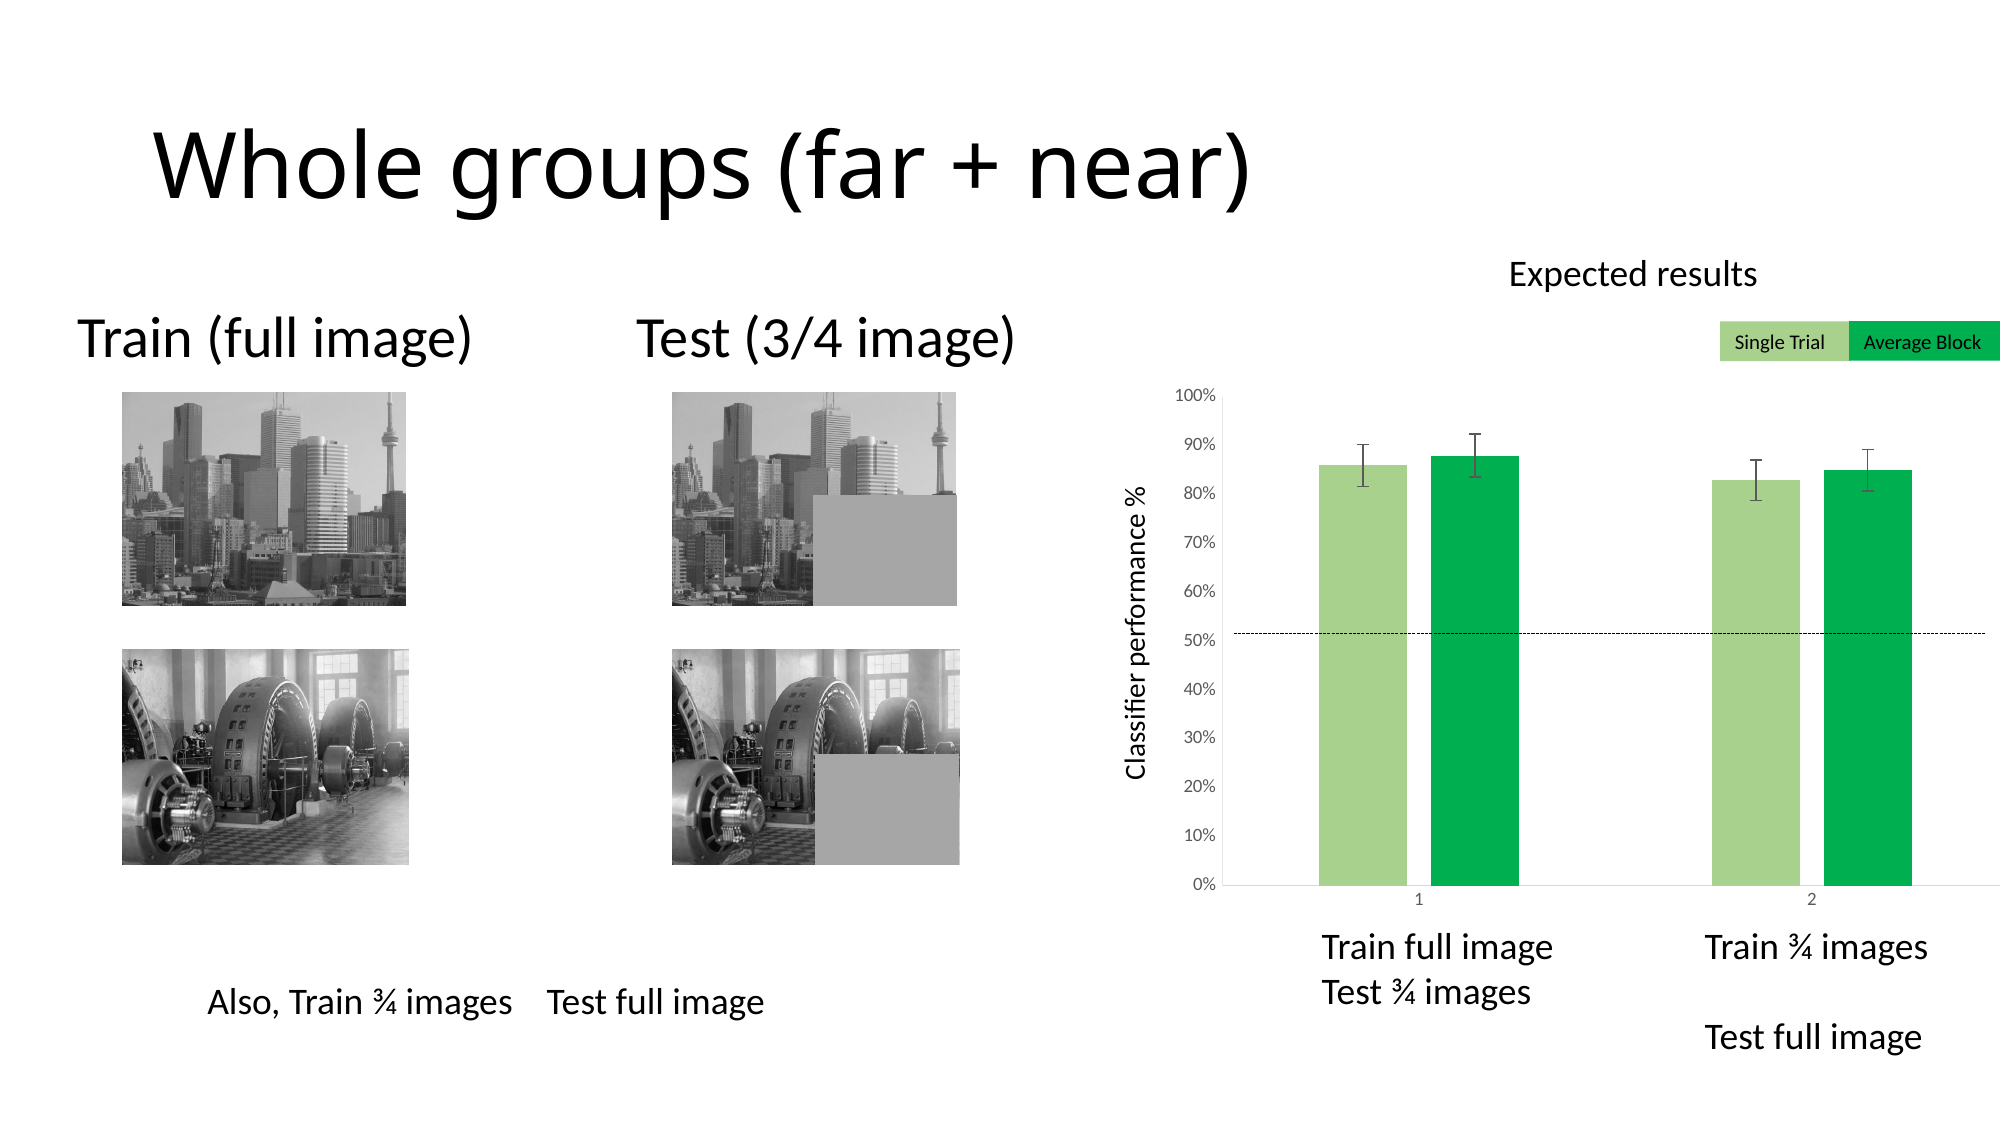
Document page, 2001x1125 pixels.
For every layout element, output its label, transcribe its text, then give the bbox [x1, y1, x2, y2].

text_box Train full image Test ¾ images [1306, 922, 1584, 1065]
list Train (full image) [63, 299, 548, 1014]
text_box Also, Train ¾ images Test full image [192, 970, 1052, 1030]
title Whole groups (far + near) [137, 59, 1863, 278]
text_box Test (3/4 image) [621, 299, 1107, 1014]
text_box Average Block [1849, 321, 2000, 361]
picture [122, 392, 406, 606]
picture [122, 648, 409, 865]
text_box Classifier performance % [1108, 464, 1156, 795]
picture [672, 392, 956, 606]
text_box Expected results [1494, 241, 1786, 302]
picture [672, 648, 960, 865]
text_box Train ¾ images Test full image [1689, 922, 1952, 1065]
text_box Single Trial [1720, 321, 1851, 362]
chart [1156, 376, 2000, 922]
